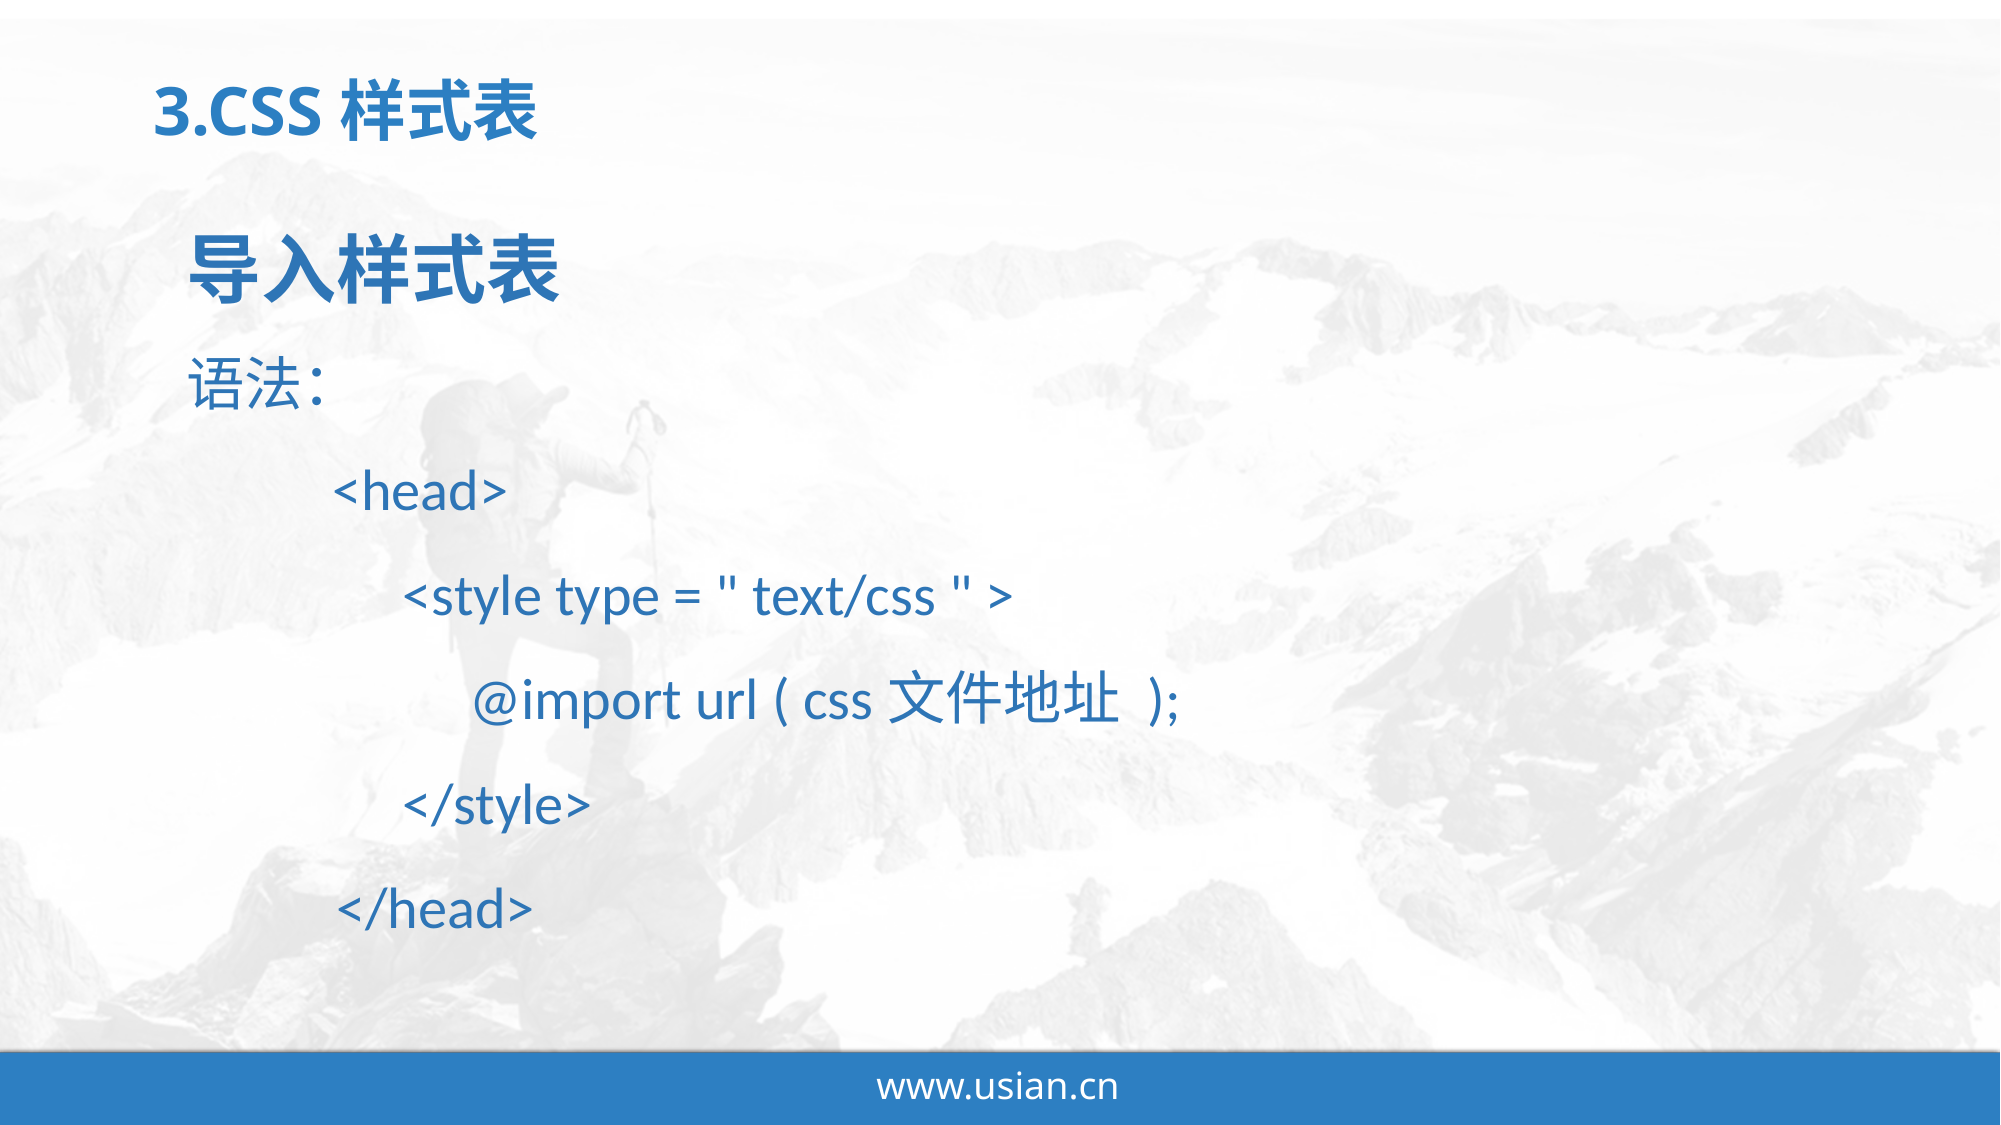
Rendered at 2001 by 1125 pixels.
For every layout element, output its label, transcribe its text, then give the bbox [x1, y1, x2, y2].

picture [0, 0, 2001, 1125]
list 导入样式表 语法： <head> <style type = " text/css " > @import url ( css文件地址 ); </style> </head> [171, 197, 1808, 1017]
title 3.CSS样式表 [138, 59, 1202, 168]
